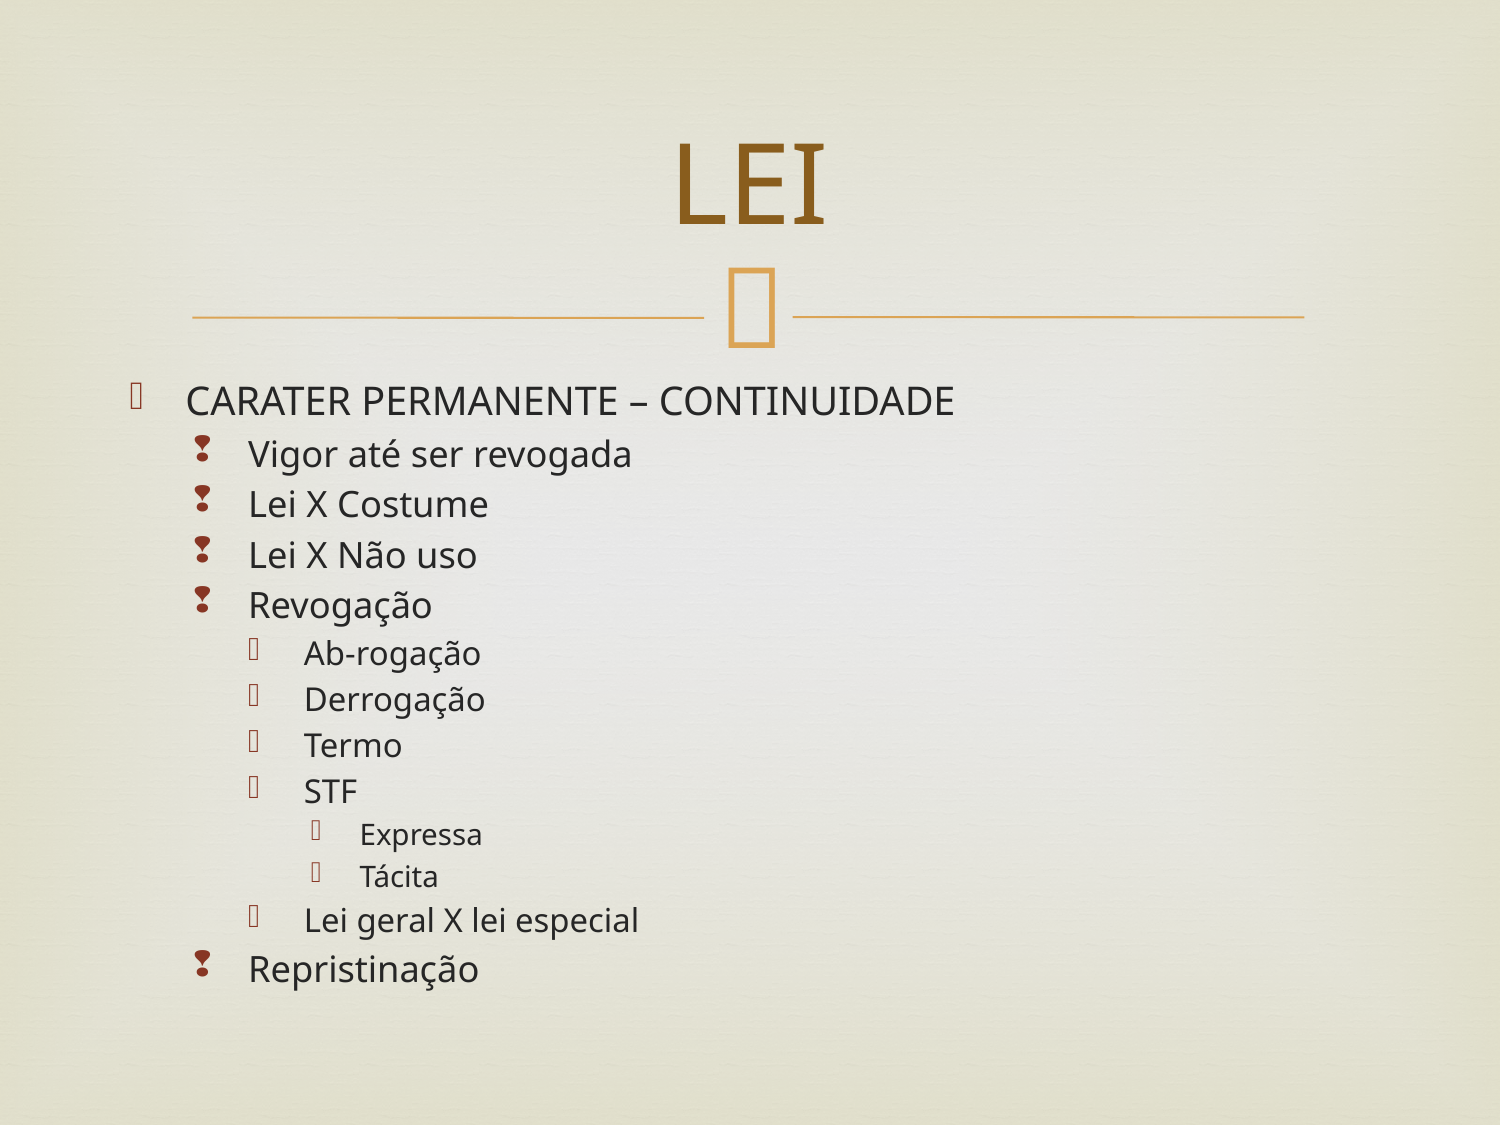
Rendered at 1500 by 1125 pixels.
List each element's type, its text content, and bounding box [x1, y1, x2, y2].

list CARATER PERMANENTE – CONTINUIDADE Vigor até ser revogada Lei X Costume Lei X Não uso Revogação Ab-rogação Derrogação Termo STF Expressa Tácita Lei geral X lei especial Repristinação [114, 368, 1386, 1005]
title LEI [112, 93, 1386, 267]
